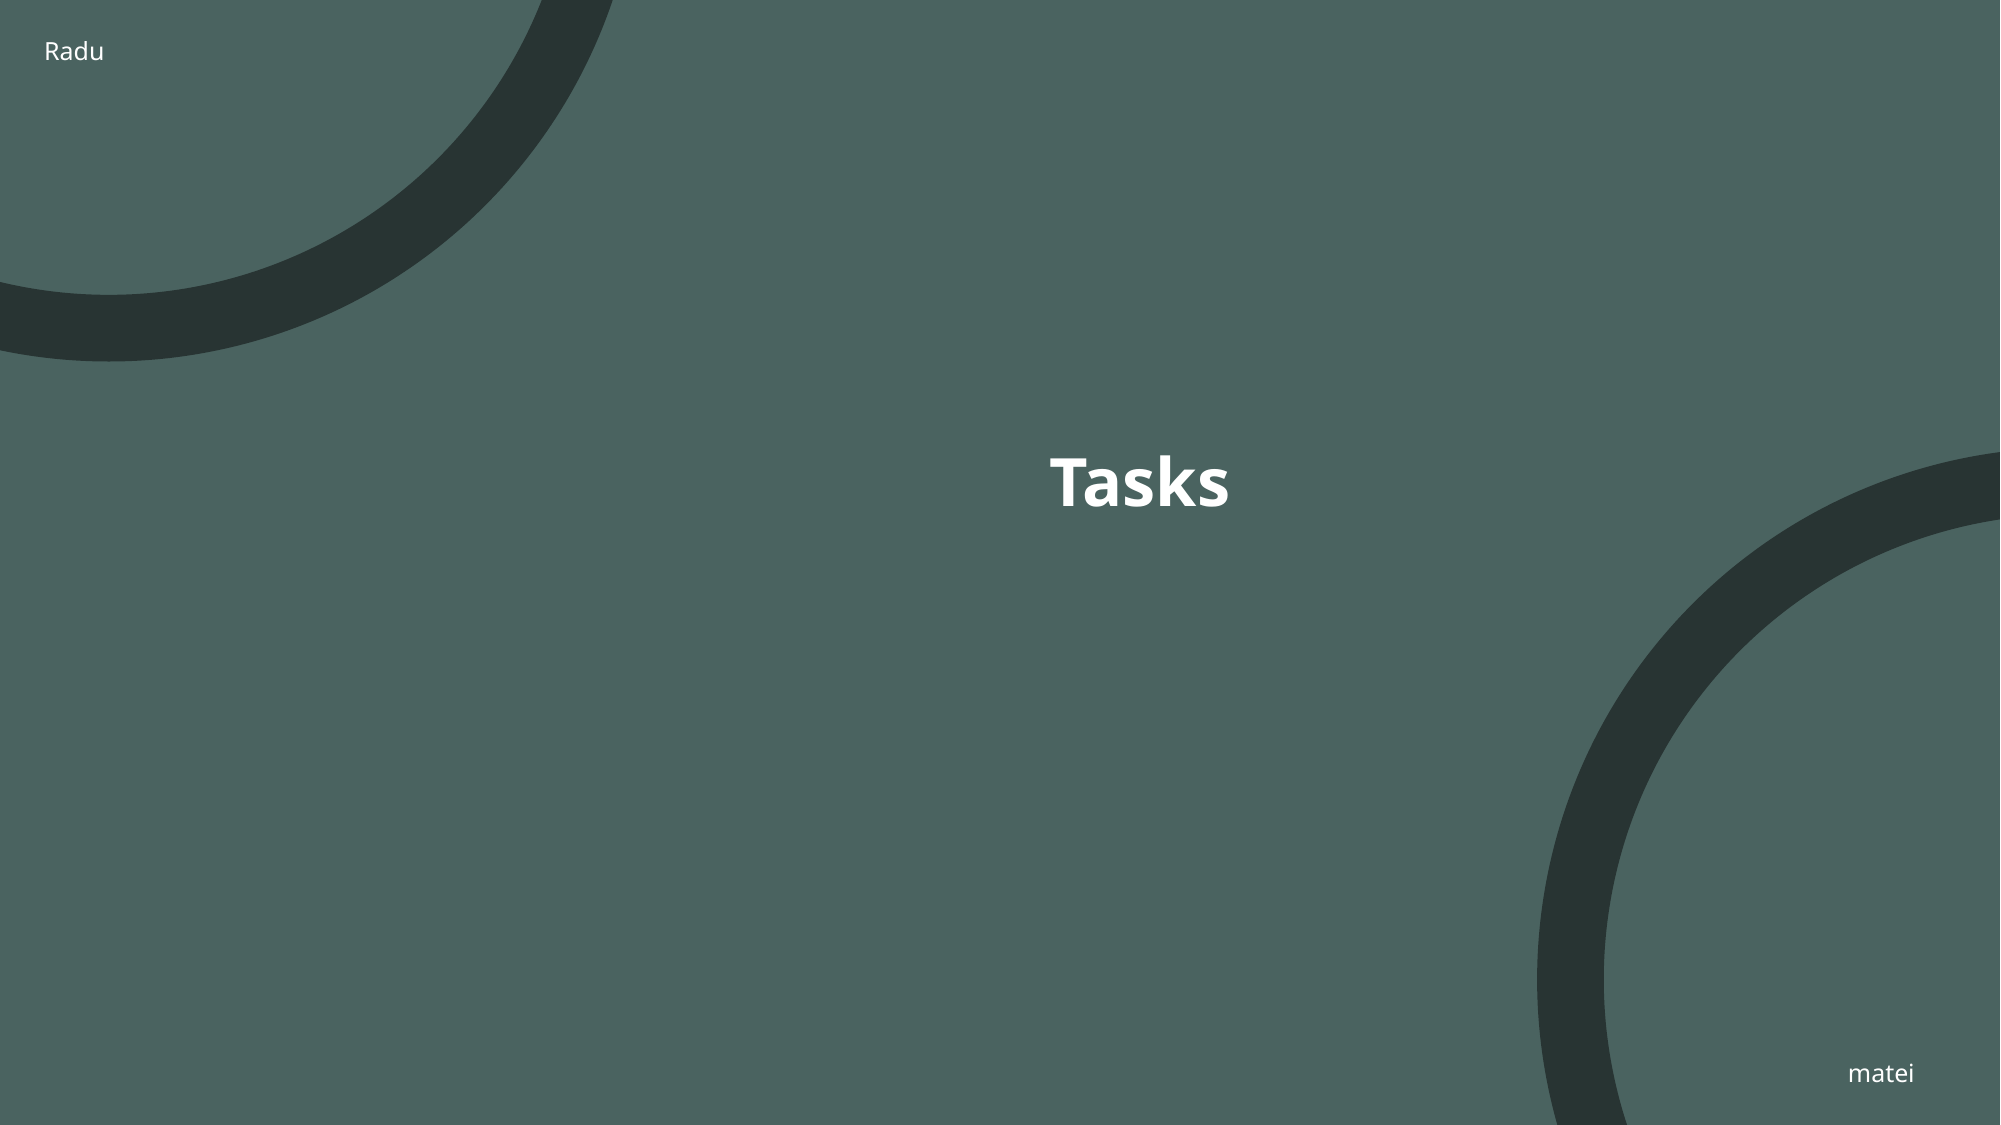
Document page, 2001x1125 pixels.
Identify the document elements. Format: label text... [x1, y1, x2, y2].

text_box Radu [29, 28, 189, 73]
text_box Tasks [1034, 432, 1660, 528]
text_box [0, 0, 579, 330]
text_box [1569, 484, 2000, 1125]
text_box matei [1833, 1050, 1976, 1096]
